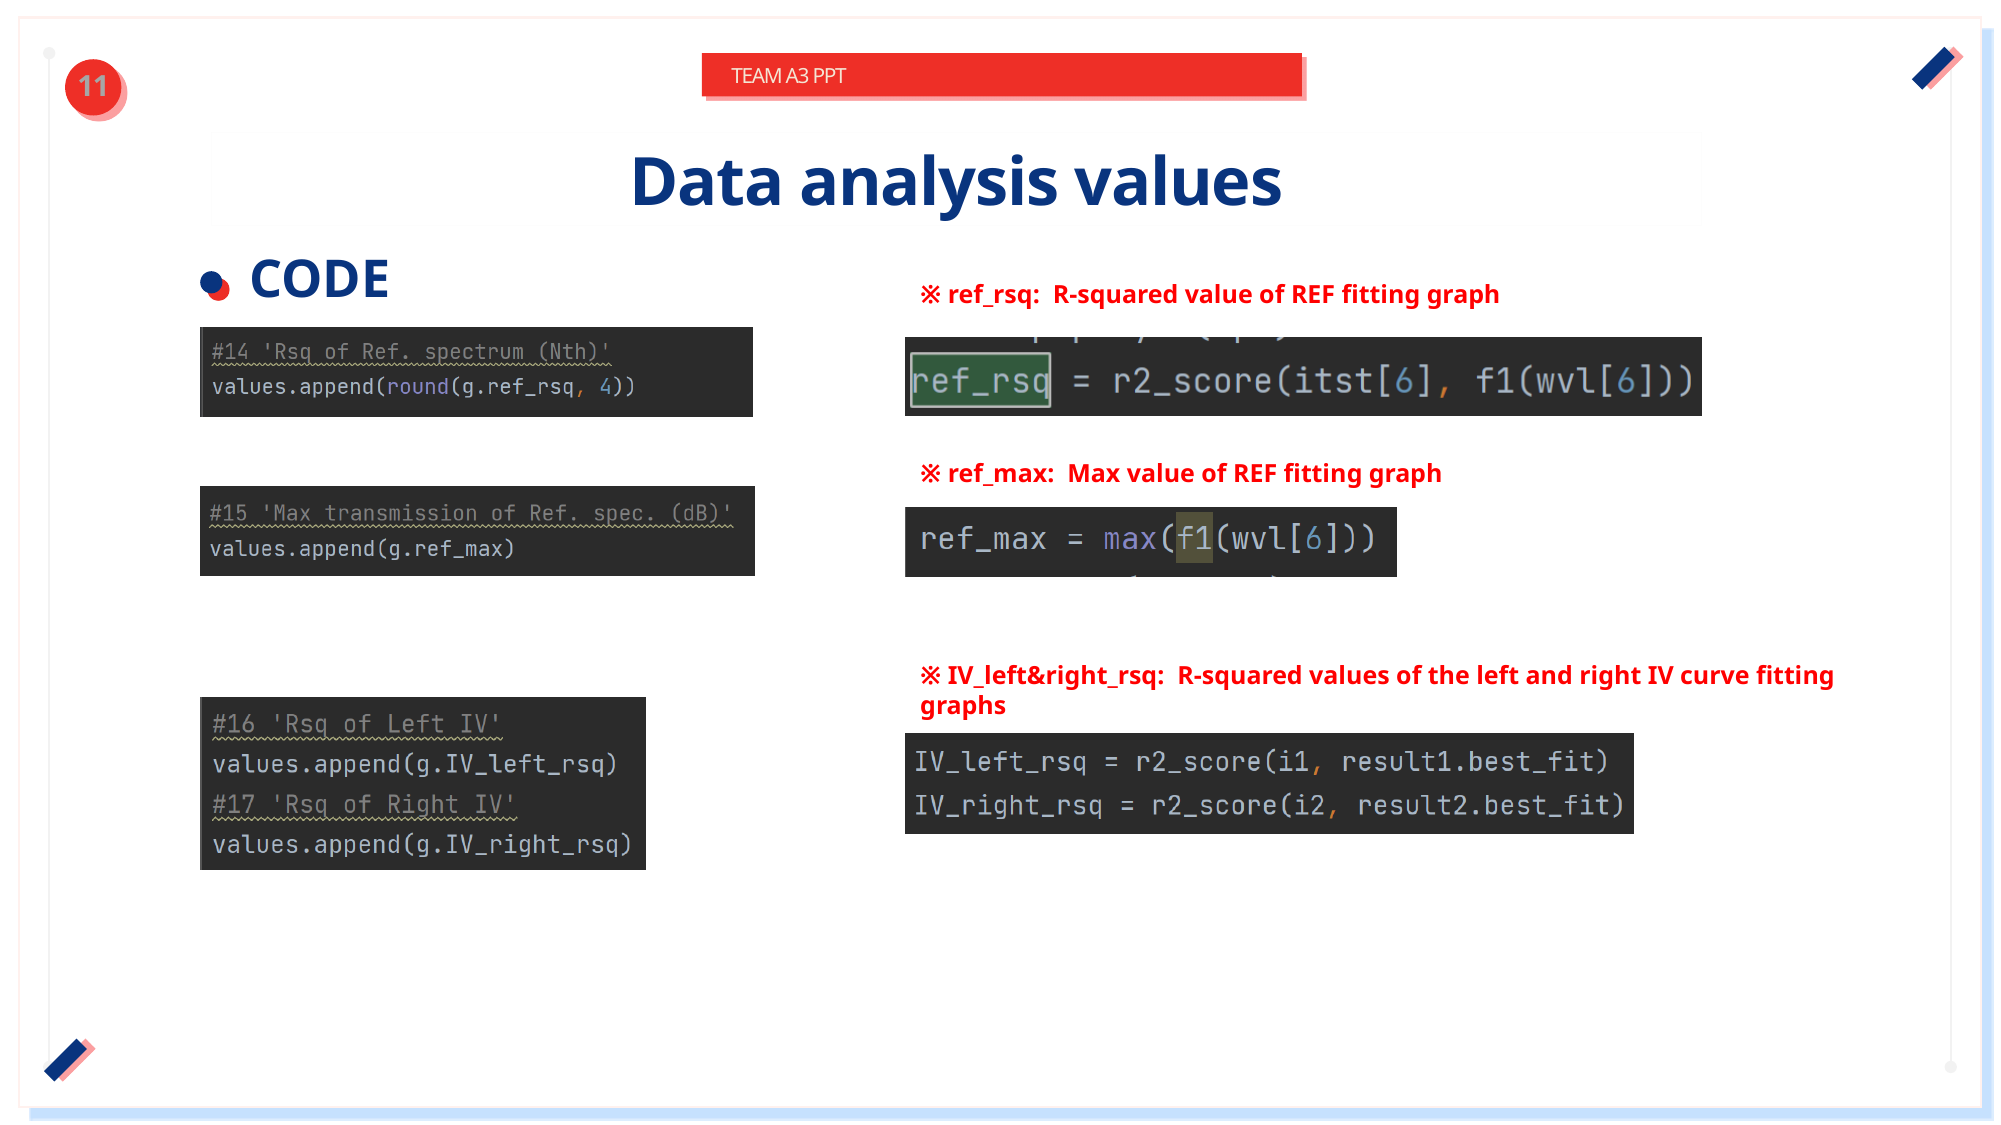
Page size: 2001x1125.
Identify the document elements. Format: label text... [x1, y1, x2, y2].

text_box [199, 270, 224, 295]
picture [200, 327, 753, 417]
subtitle TEAM A3 PPT [701, 53, 1303, 97]
slide_number 11 [46, 70, 141, 105]
picture [905, 337, 1702, 416]
picture [905, 733, 1634, 834]
picture [200, 697, 646, 870]
picture [905, 507, 1397, 577]
picture [200, 486, 755, 576]
text_box ※ ref_max: Max value of REF fitting graph [905, 450, 1647, 496]
text_box CODE [234, 237, 424, 315]
text_box ※ IV_left&right_rsq: R-squared values of the left and right IV curve fitting graphs [905, 652, 1940, 727]
text_box ※ ref_rsq: R-squared value of REF fitting graph [905, 271, 1647, 316]
title Data analysis values [211, 132, 1702, 226]
